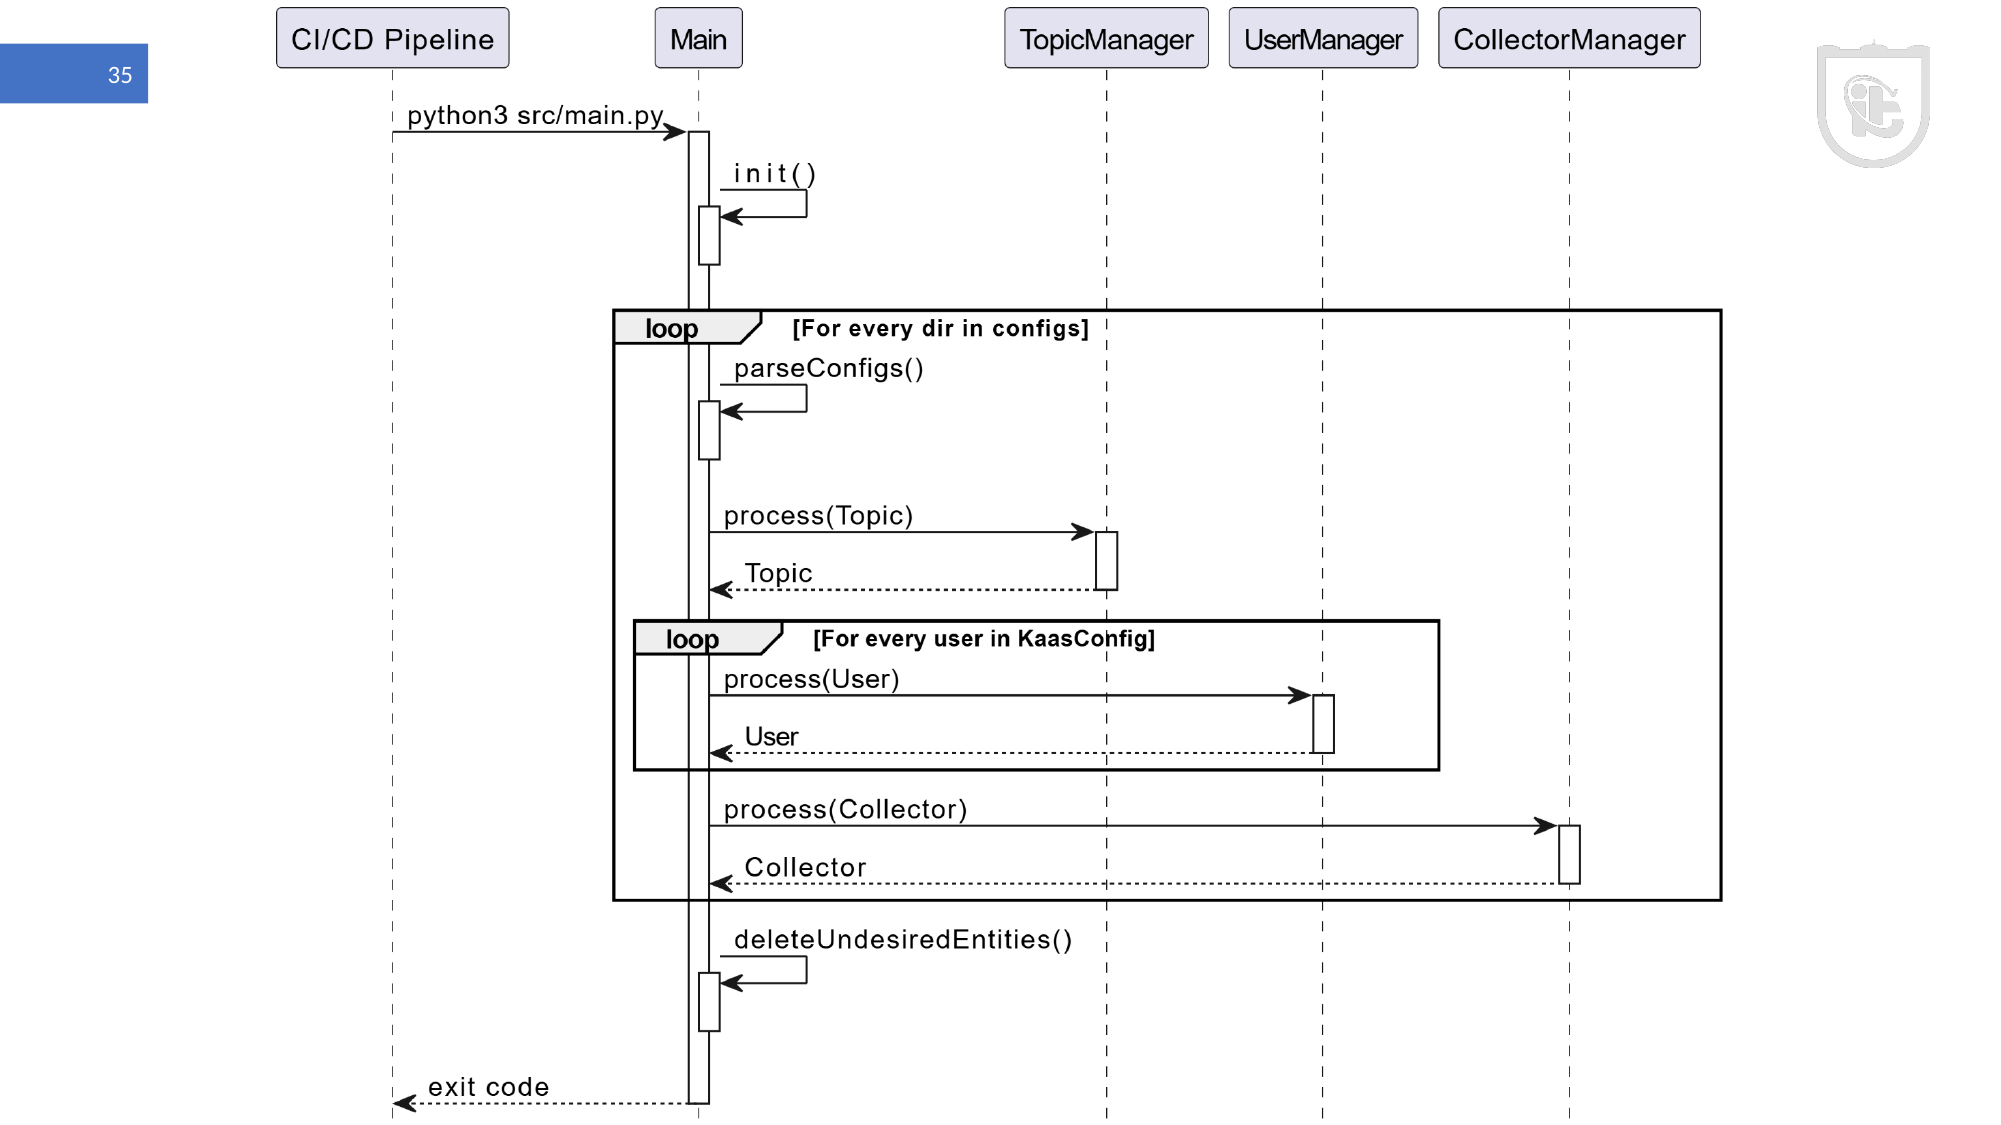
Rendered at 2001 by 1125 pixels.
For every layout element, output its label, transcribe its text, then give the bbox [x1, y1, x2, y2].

text_box 35 [27, 43, 149, 104]
text_box [0, 43, 27, 104]
picture [245, 0, 2000, 1125]
